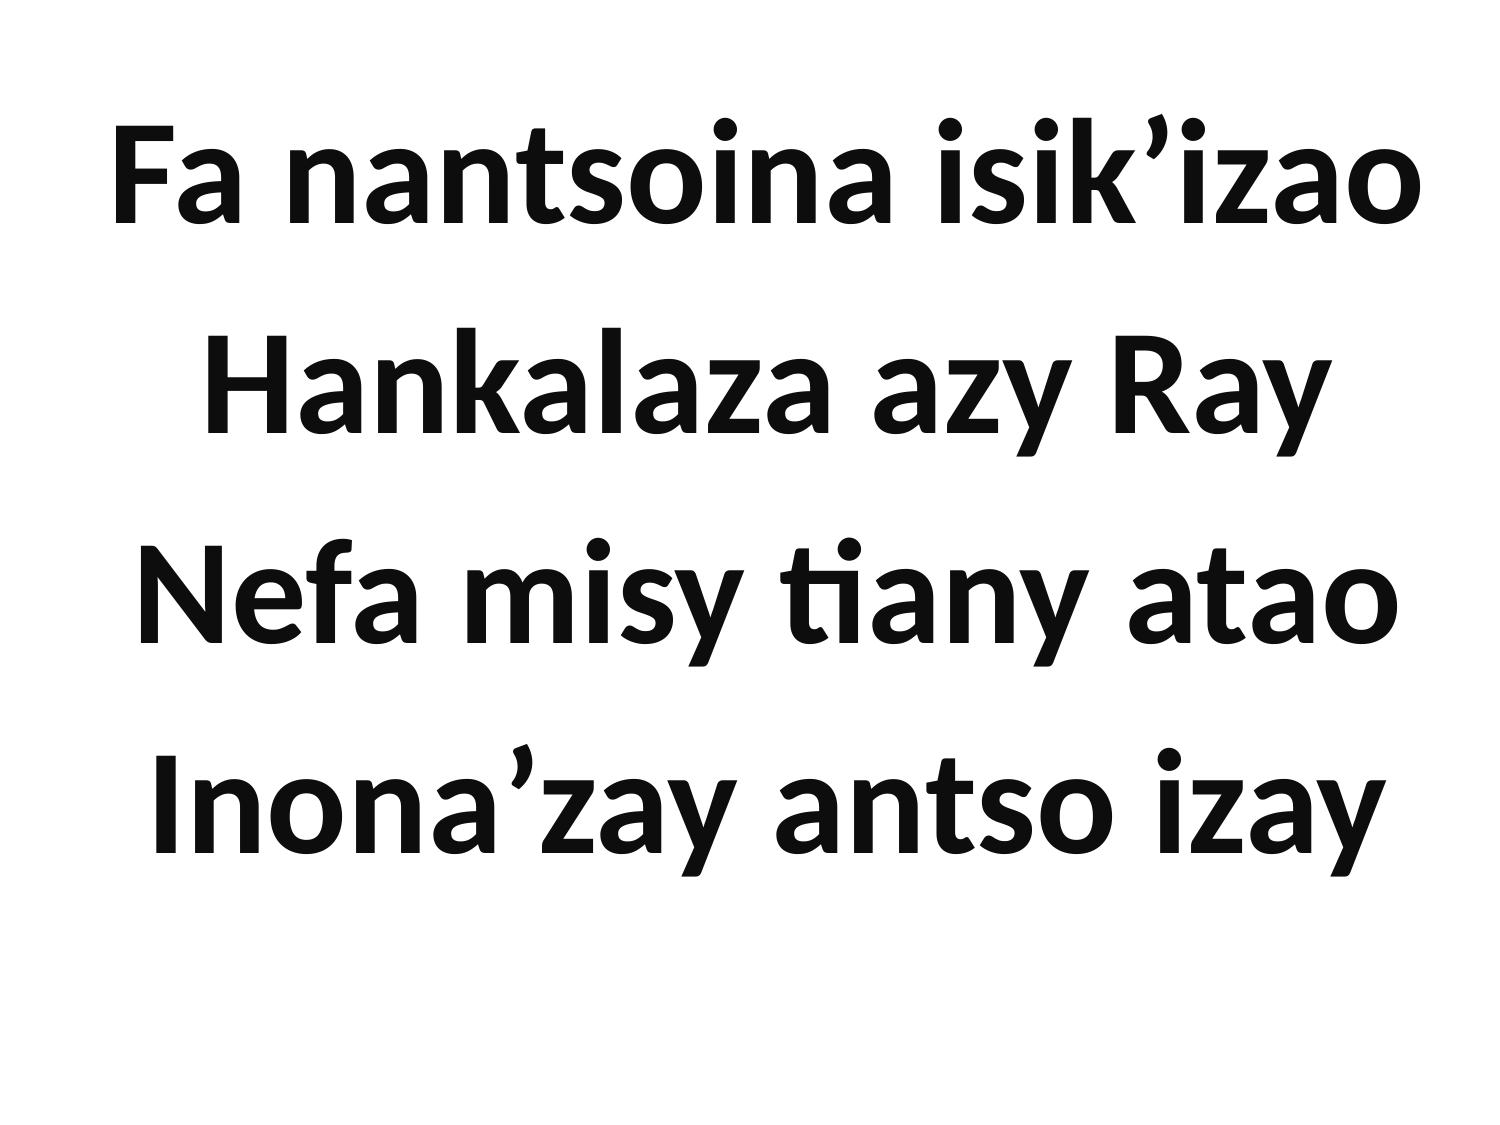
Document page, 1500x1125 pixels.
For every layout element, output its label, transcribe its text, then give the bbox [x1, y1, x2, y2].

subtitle Fa nantsoina isik’izao Hankalaza azy Ray Nefa misy tiany atao Inona’zay antso izay [76, 66, 1459, 1000]
